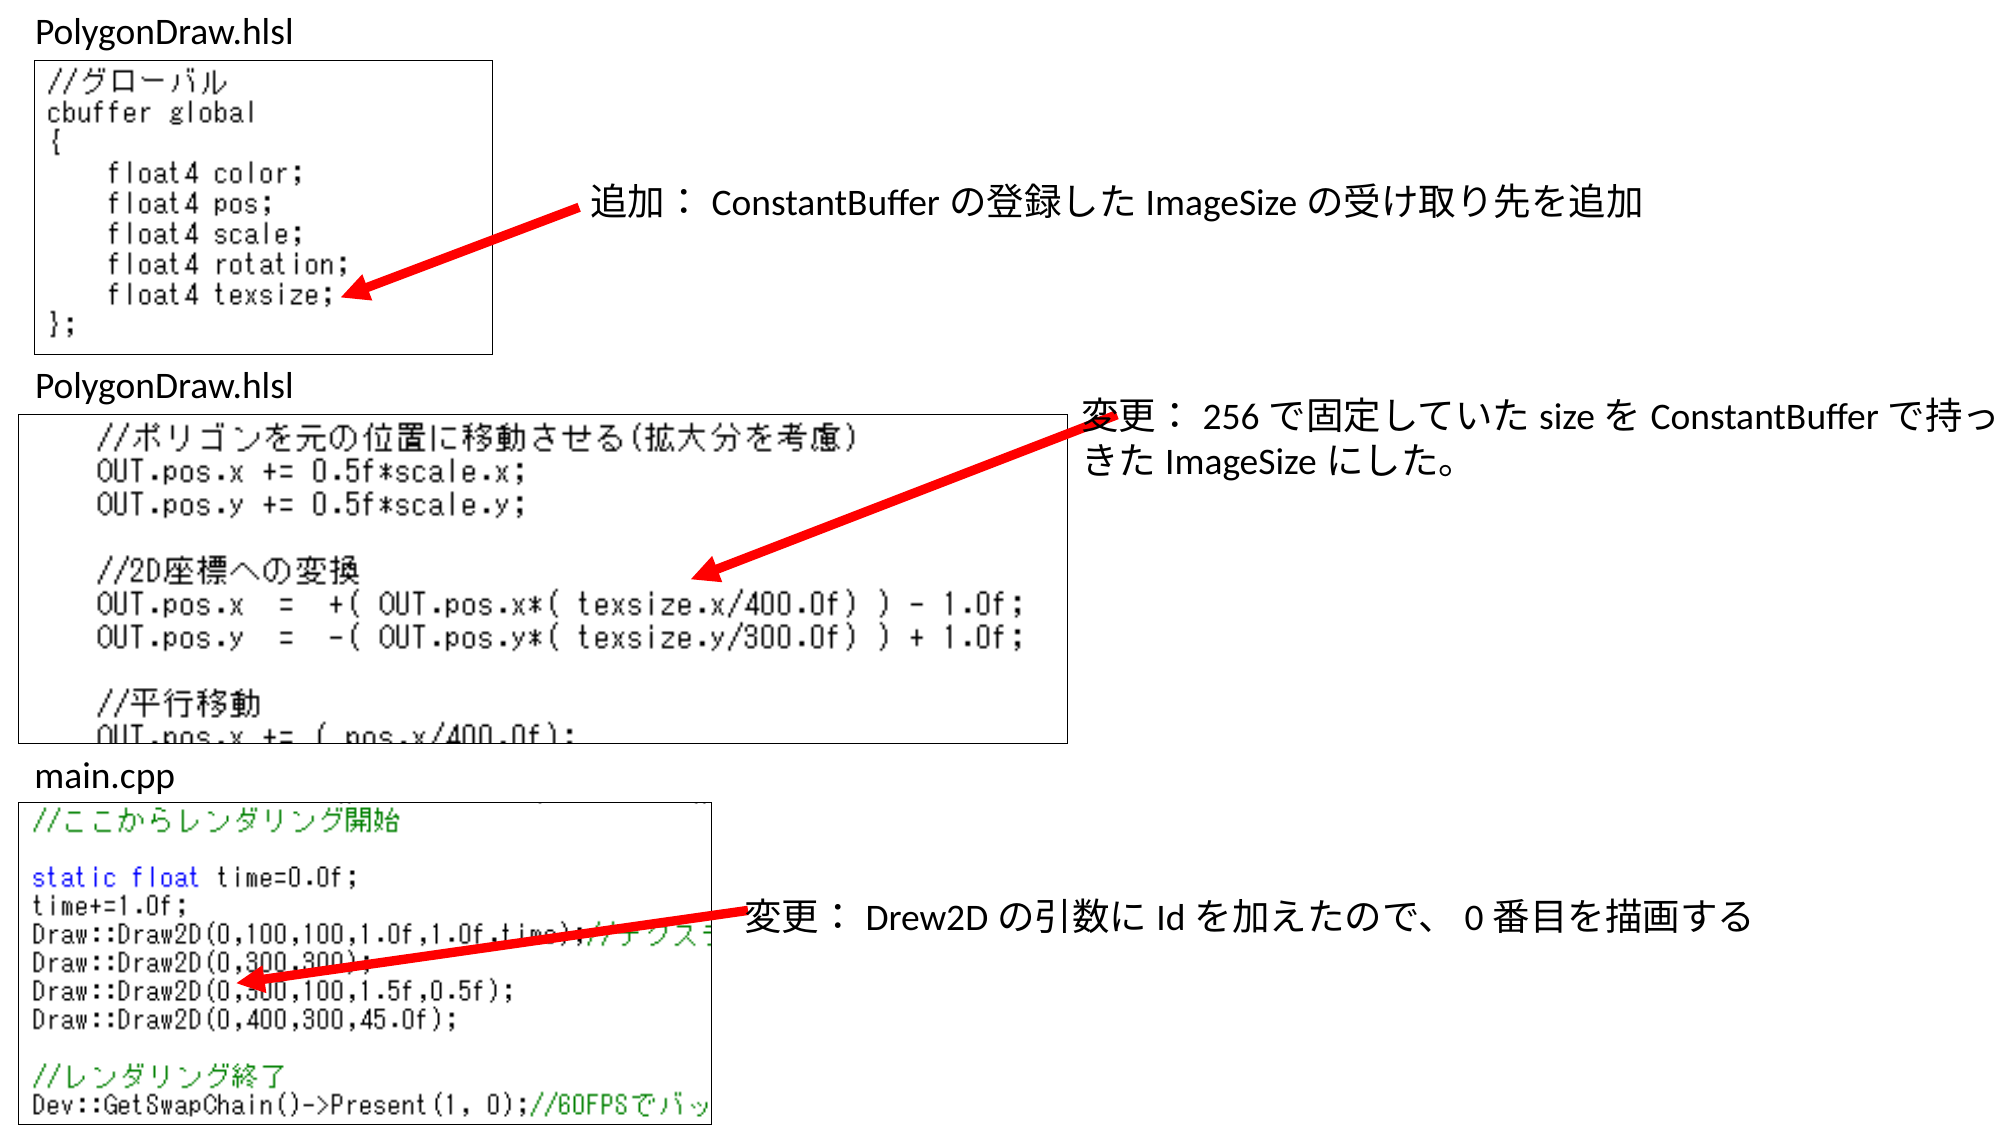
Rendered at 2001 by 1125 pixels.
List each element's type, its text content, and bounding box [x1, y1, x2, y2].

text_box PolygonDraw.hlsl [20, 0, 309, 60]
text_box 変更：256で固定していたsizeをConstantBufferで持って きたImageSizeにした。 [1066, 384, 2000, 490]
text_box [690, 414, 1118, 580]
text_box main.cpp [19, 744, 191, 802]
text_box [340, 207, 580, 298]
picture [18, 414, 1068, 744]
picture [34, 60, 493, 355]
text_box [236, 910, 749, 984]
text_box 変更：Drew2Dの引数にIdを加えたので、0番目を描画する [729, 885, 1770, 946]
text_box PolygonDraw.hlsl [20, 354, 309, 414]
picture [18, 802, 712, 1125]
text_box 追加：ConstantBufferの登録したImageSizeの受け取り先を追加 [575, 170, 1659, 231]
